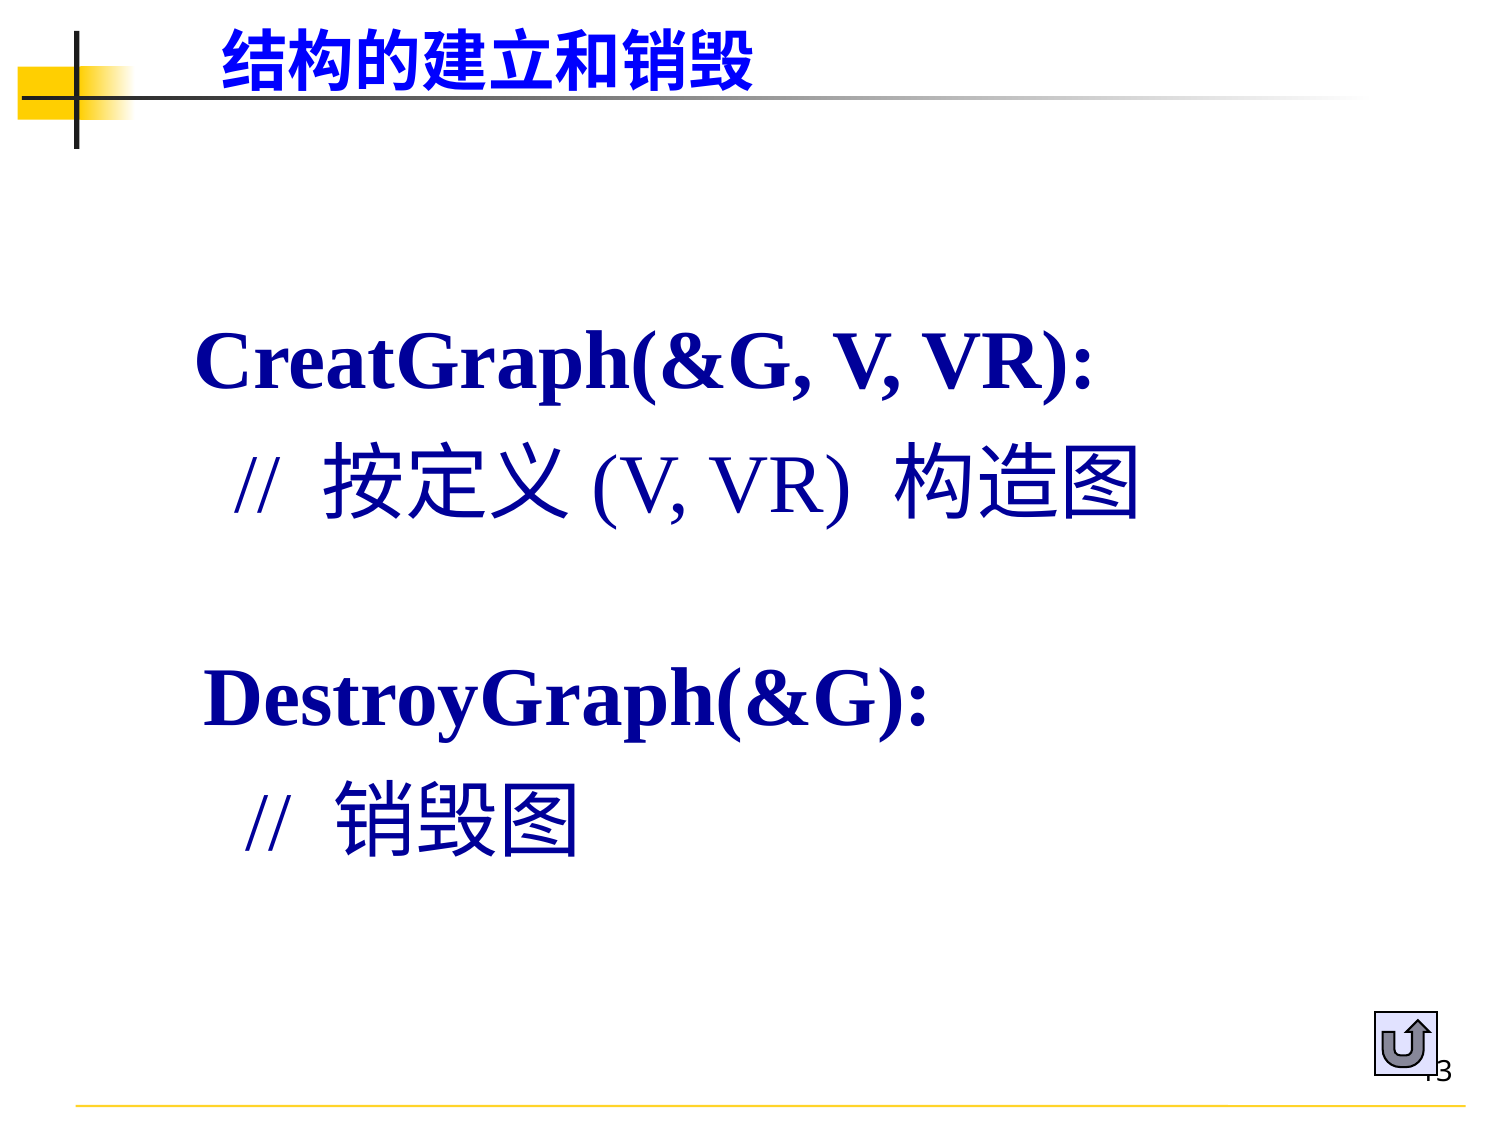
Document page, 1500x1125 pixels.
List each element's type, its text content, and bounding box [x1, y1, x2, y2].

text_box CreatGraph(&G, V, VR): // 按定义(V, VR) 构造图 [178, 272, 1158, 537]
text_box DestroyGraph(&G): // 销毁图 [188, 609, 949, 875]
slide_number 13 [1155, 1024, 1468, 1100]
text_box 结构的建立和销毁 [206, 0, 1081, 107]
text_box [1374, 1012, 1438, 1075]
